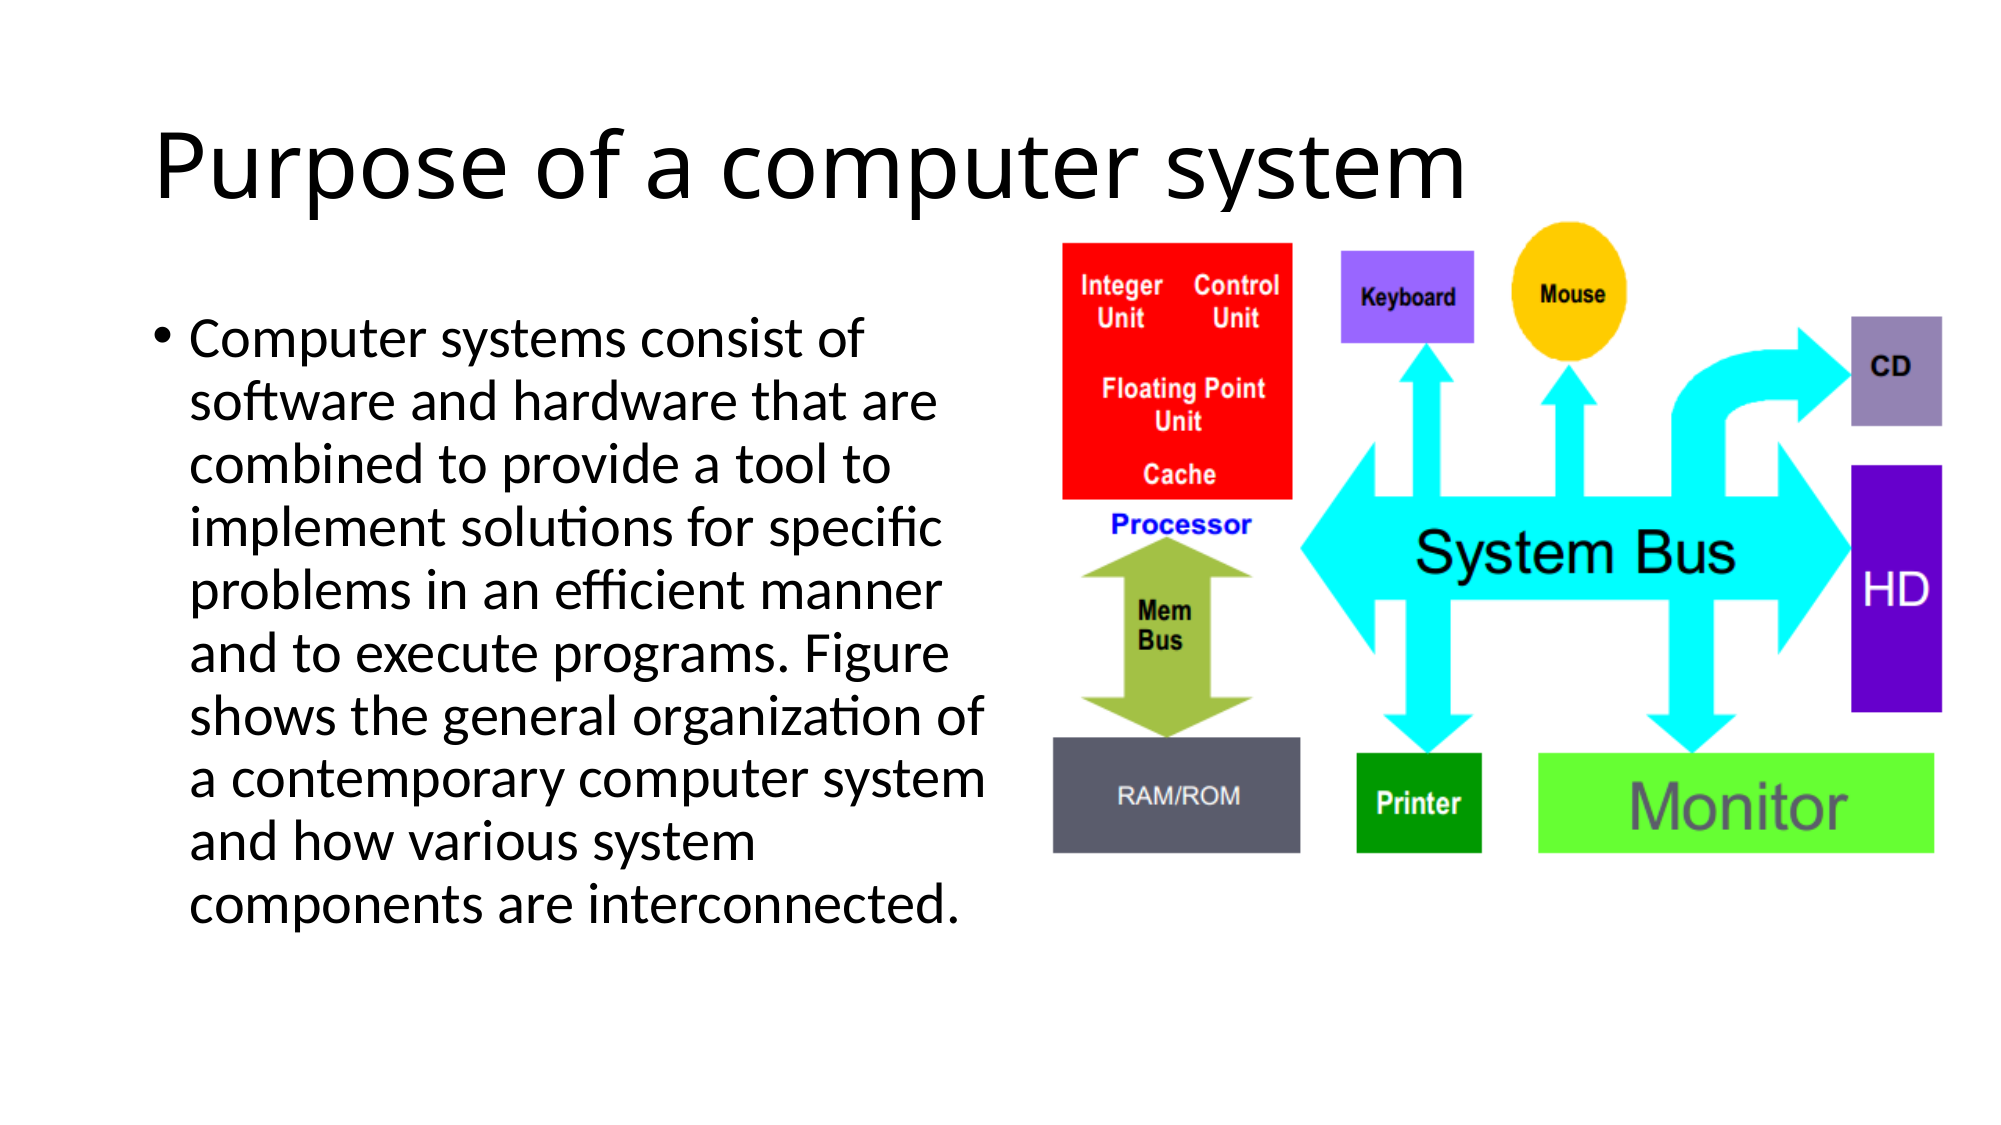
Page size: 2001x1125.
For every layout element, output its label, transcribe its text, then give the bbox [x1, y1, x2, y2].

list Computer systems consist of software and hardware that are combined to provide a tool to implement solutions for specific problems in an efficient manner and to execute programs. Figure shows the general organization of a contemporary computer system and how various system components are interconnected. [137, 299, 1034, 1014]
title Purpose of a computer system [137, 59, 1863, 278]
picture [1033, 212, 1958, 869]
